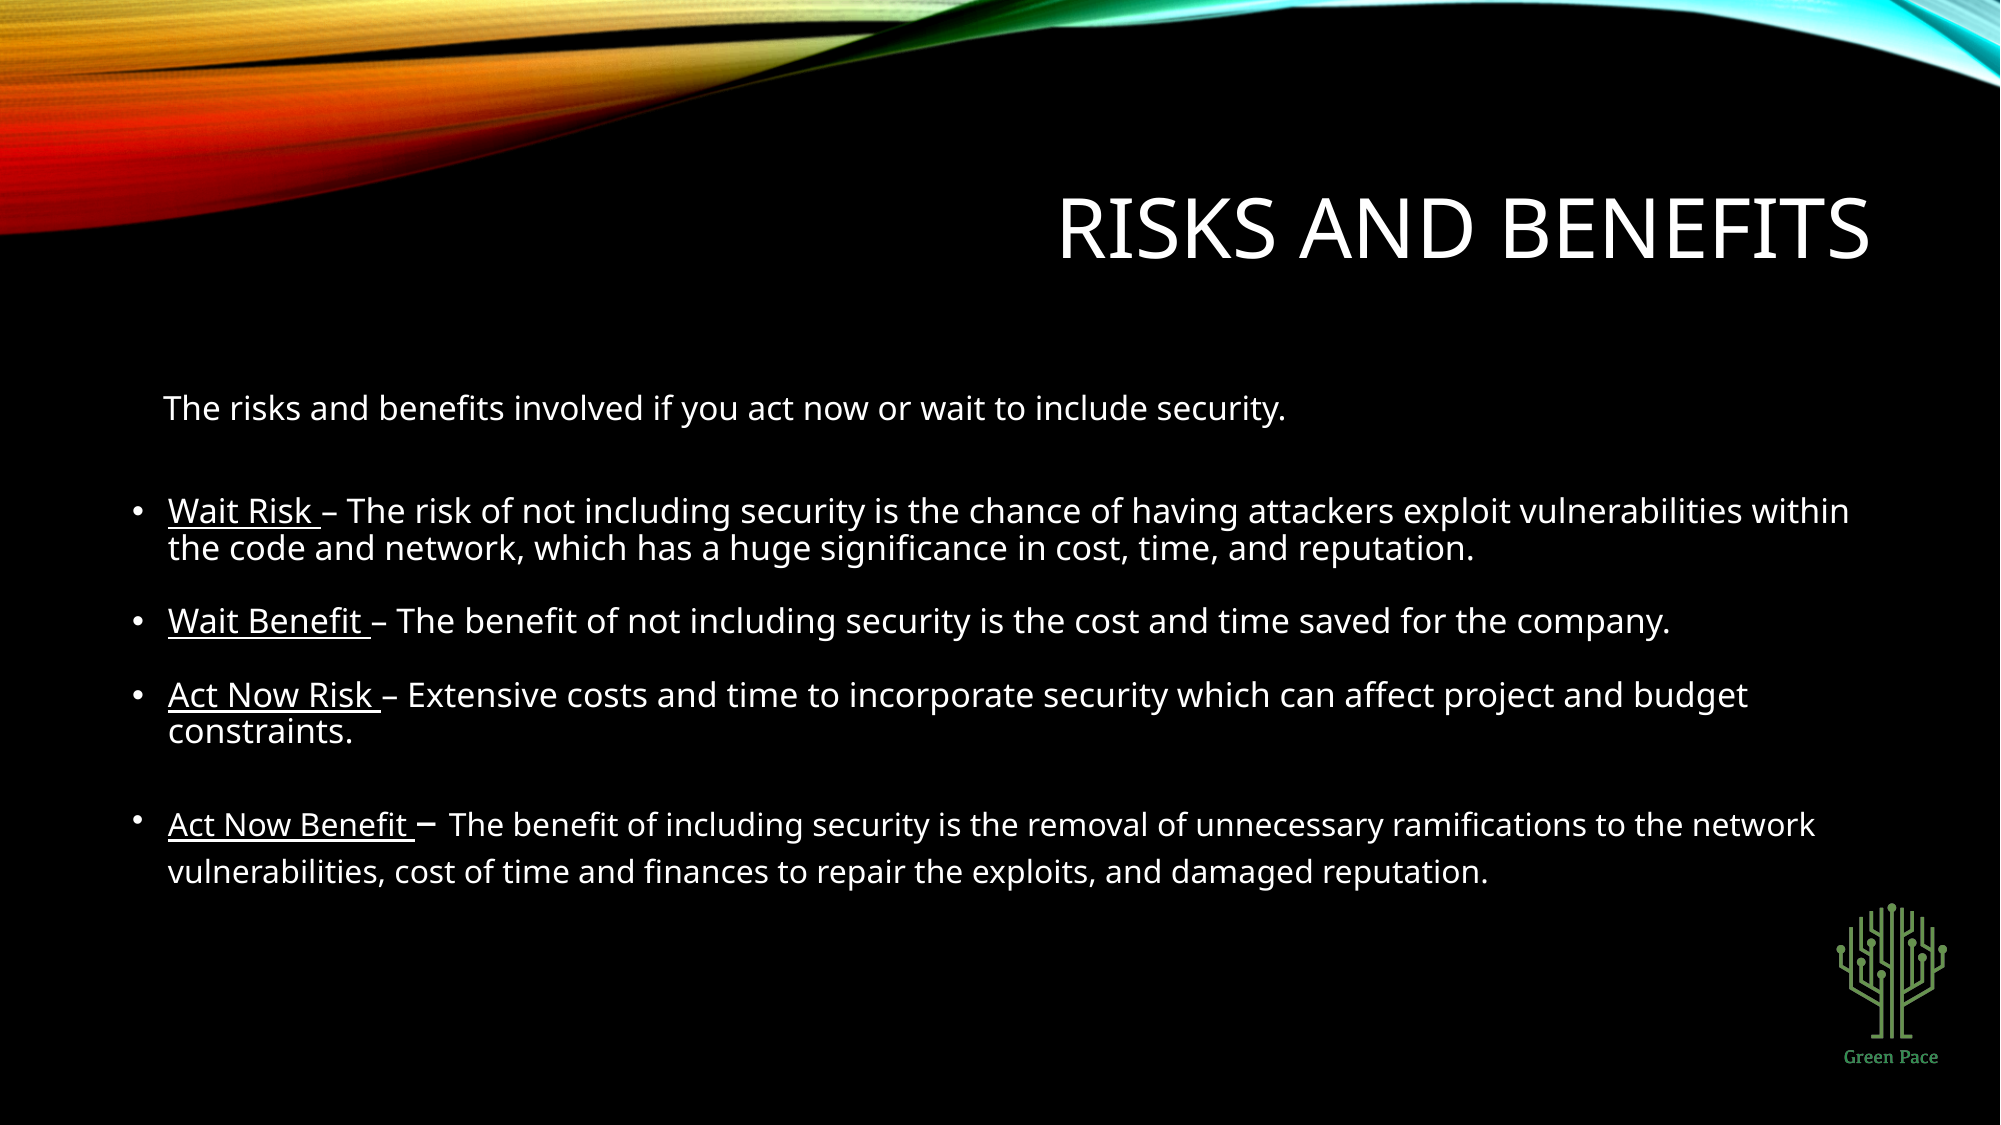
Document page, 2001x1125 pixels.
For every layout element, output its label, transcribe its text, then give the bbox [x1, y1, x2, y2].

text_box The risks and benefits involved if you act now or wait to include security. [148, 379, 1649, 435]
picture [1817, 892, 1964, 1082]
list Wait Risk – The risk of not including security is the chance of having attackers exploit vulnerabilities within the code and network, which has a huge significance in cost, time, and reputation. Wait Benefit – The benefit of not including security is the cost and time saved for the company. Act Now Risk – Extensive costs and time to incorporate security which can affect project and budget constraints. Act Now Benefit – The benefit of including security is the removal of unnecessary ramifications to the network vulnerabilities, cost of time and finances to repair the exploits, and damaged reputation. [116, 487, 1899, 903]
picture [0, 0, 2000, 237]
title RISKS AND BENEFITS [474, 125, 1888, 338]
